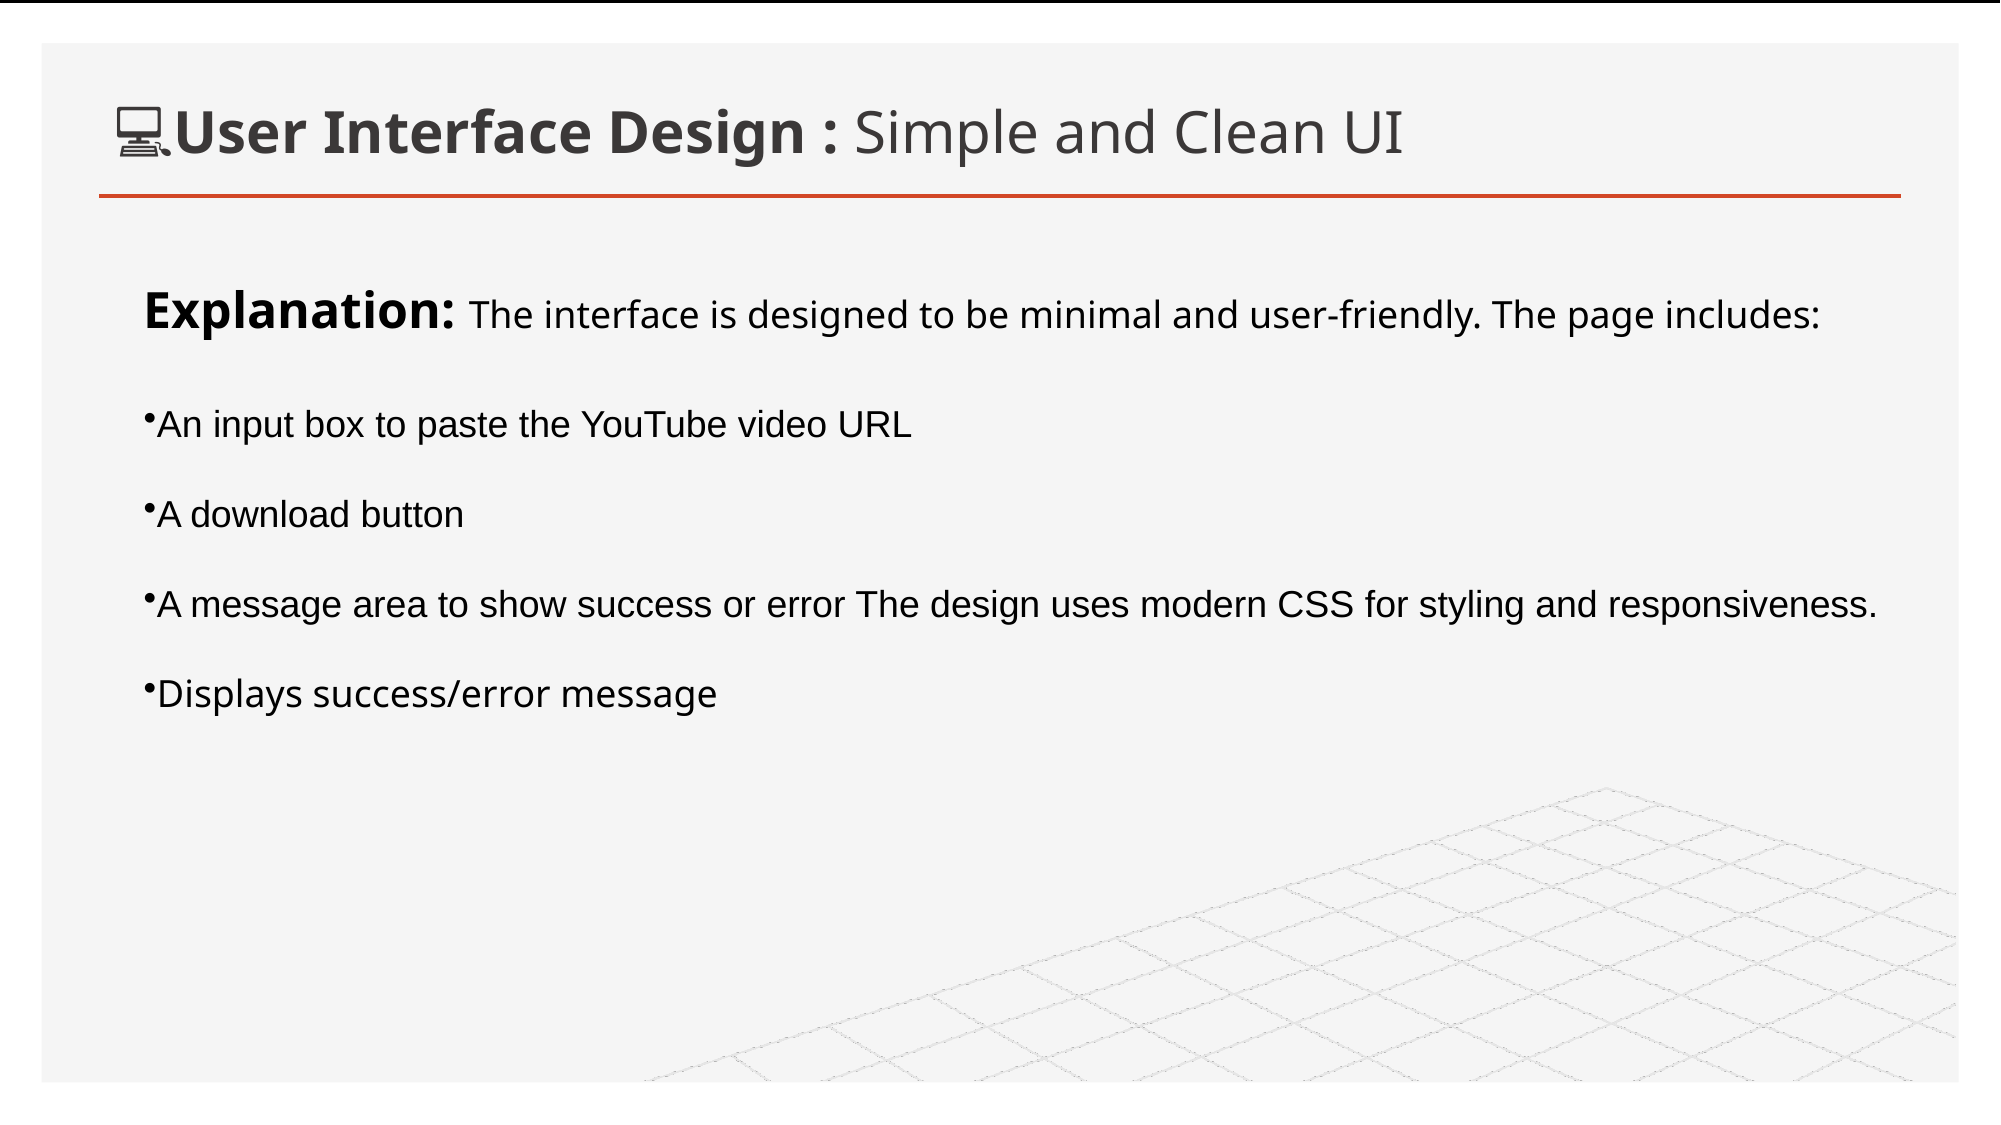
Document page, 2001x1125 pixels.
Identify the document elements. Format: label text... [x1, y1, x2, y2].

text_box Explanation: The interface is designed to be minimal and user-friendly. The page includes: [128, 270, 1872, 347]
text_box [0, 2, 2000, 78]
picture [607, 787, 1956, 1081]
text_box An input box to paste the YouTube video URL A download button A message area to show success or error The design uses modern CSS for styling and responsiveness. Displays success/error message [128, 347, 1905, 723]
title 💻User Interface Design : Simple and Clean UI [99, 78, 1901, 197]
